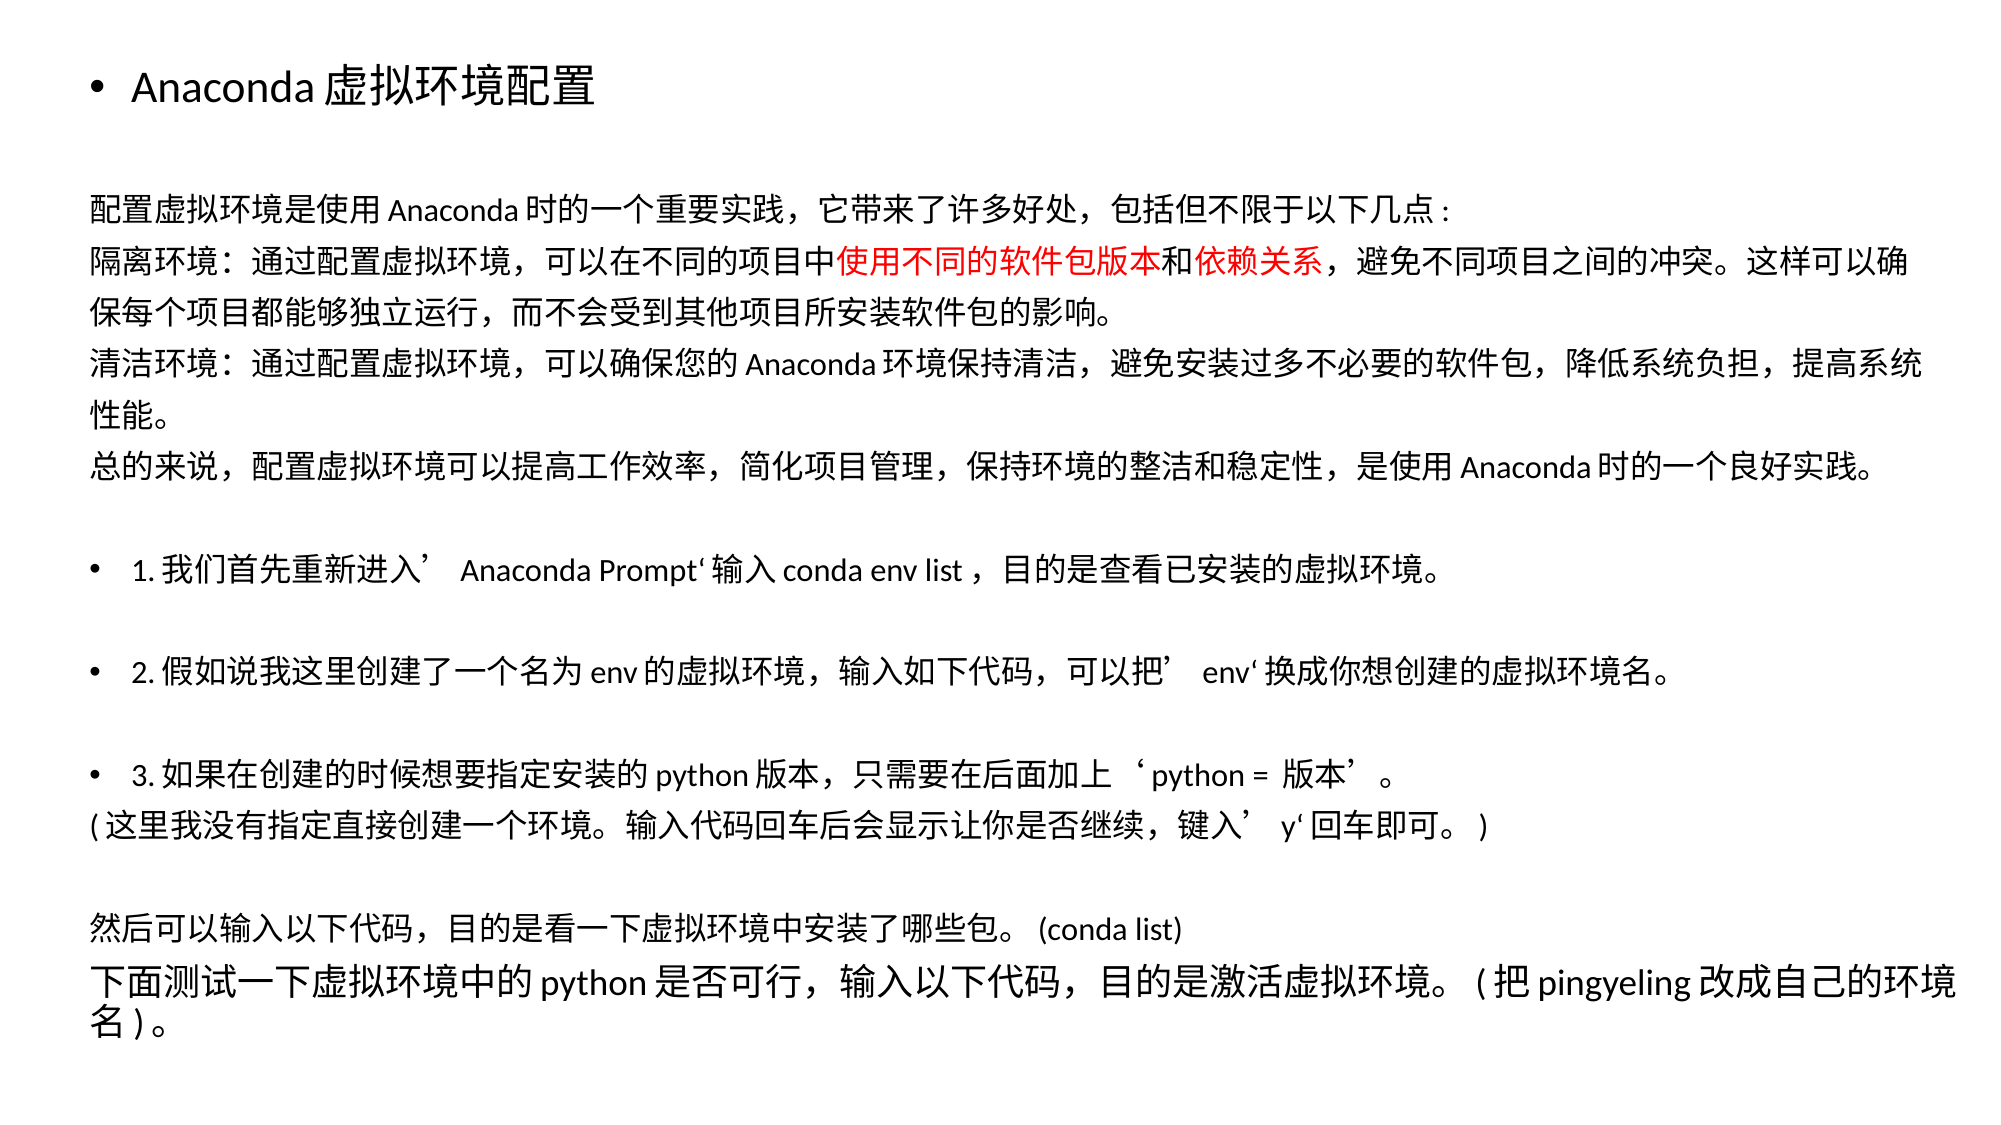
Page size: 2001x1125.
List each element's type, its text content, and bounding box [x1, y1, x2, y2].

list Anaconda虚拟环境配置 配置虚拟环境是使用Anaconda时的一个重要实践，它带来了许多好处，包括但不限于以下几点: 隔离环境：通过配置虚拟环境，可以在不同的项目中使用不同的软件包版本和依赖关系，避免不同项目之间的冲突。这样可以确 保每个项目都能够独立运行，而不会受到其他项目所安装软件包的影响。 清洁环境：通过配置虚拟环境，可以确保您的Anaconda环境保持清洁，避免安装过多不必要的软件包，降低系统负担，提高系统 性能。 总的来说，配置虚拟环境可以提高工作效率，简化项目管理，保持环境的整洁和稳定性，是使用Anaconda时的一个良好实践。 1.我们首先重新进入’Anaconda Prompt‘输入conda env list，目的是查看已安装的虚拟环境。 2.假如说我这里创建了一个名为env的虚拟环境，输入如下代码，可以把’env‘换成你想创建的虚拟环境名。 3.如果在创建的时候想要指定安装的python版本，只需要在后面加上‘python = 版本’。 (这里我没有指定直接创建一个环境。输入代码回车后会显示让你是否继续，键入’y‘回车即可。) 然后可以输入以下代码，目的是看一下虚拟环境中安装了哪些包。(conda list) 下面测试一下虚拟环境中的python是否可行，输入以下代码，目的是激活虚拟环境。(把pingyeling改成自己的环境名)。 [74, 55, 1982, 1071]
